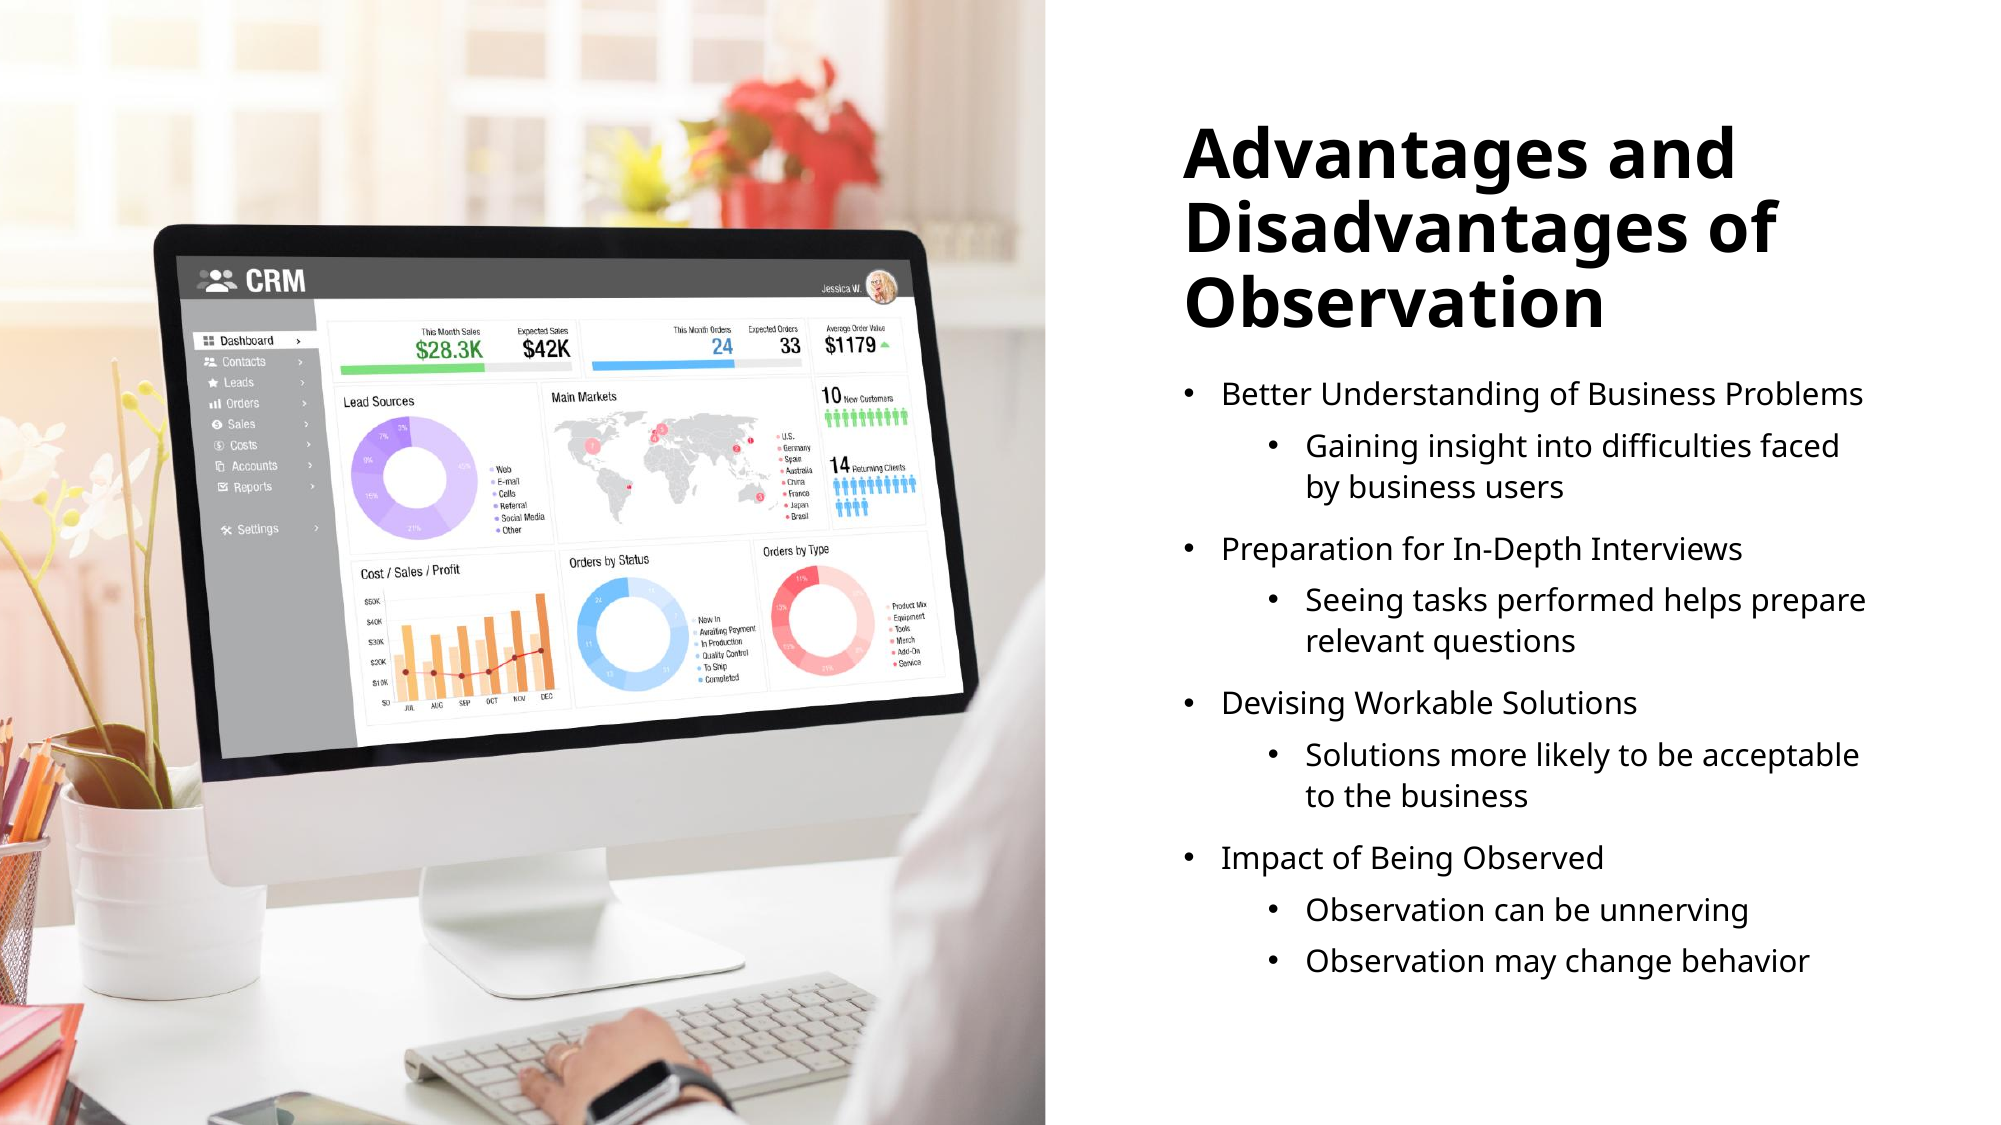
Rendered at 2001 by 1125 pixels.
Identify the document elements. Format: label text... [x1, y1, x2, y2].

title Advantages and Disadvantages of Observation [1168, 98, 1884, 350]
text_box [1046, 0, 2000, 1125]
list Better Understanding of Business Problems Gaining insight into difficulties faced by business users Preparation for In-Depth Interviews Seeing tasks performed helps prepare relevant questions Devising Workable Solutions Solutions more likely to be acceptable to the business Impact of Being Observed Observation can be unnerving Observation may change behavior [1168, 363, 1884, 1035]
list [0, 0, 1046, 1125]
